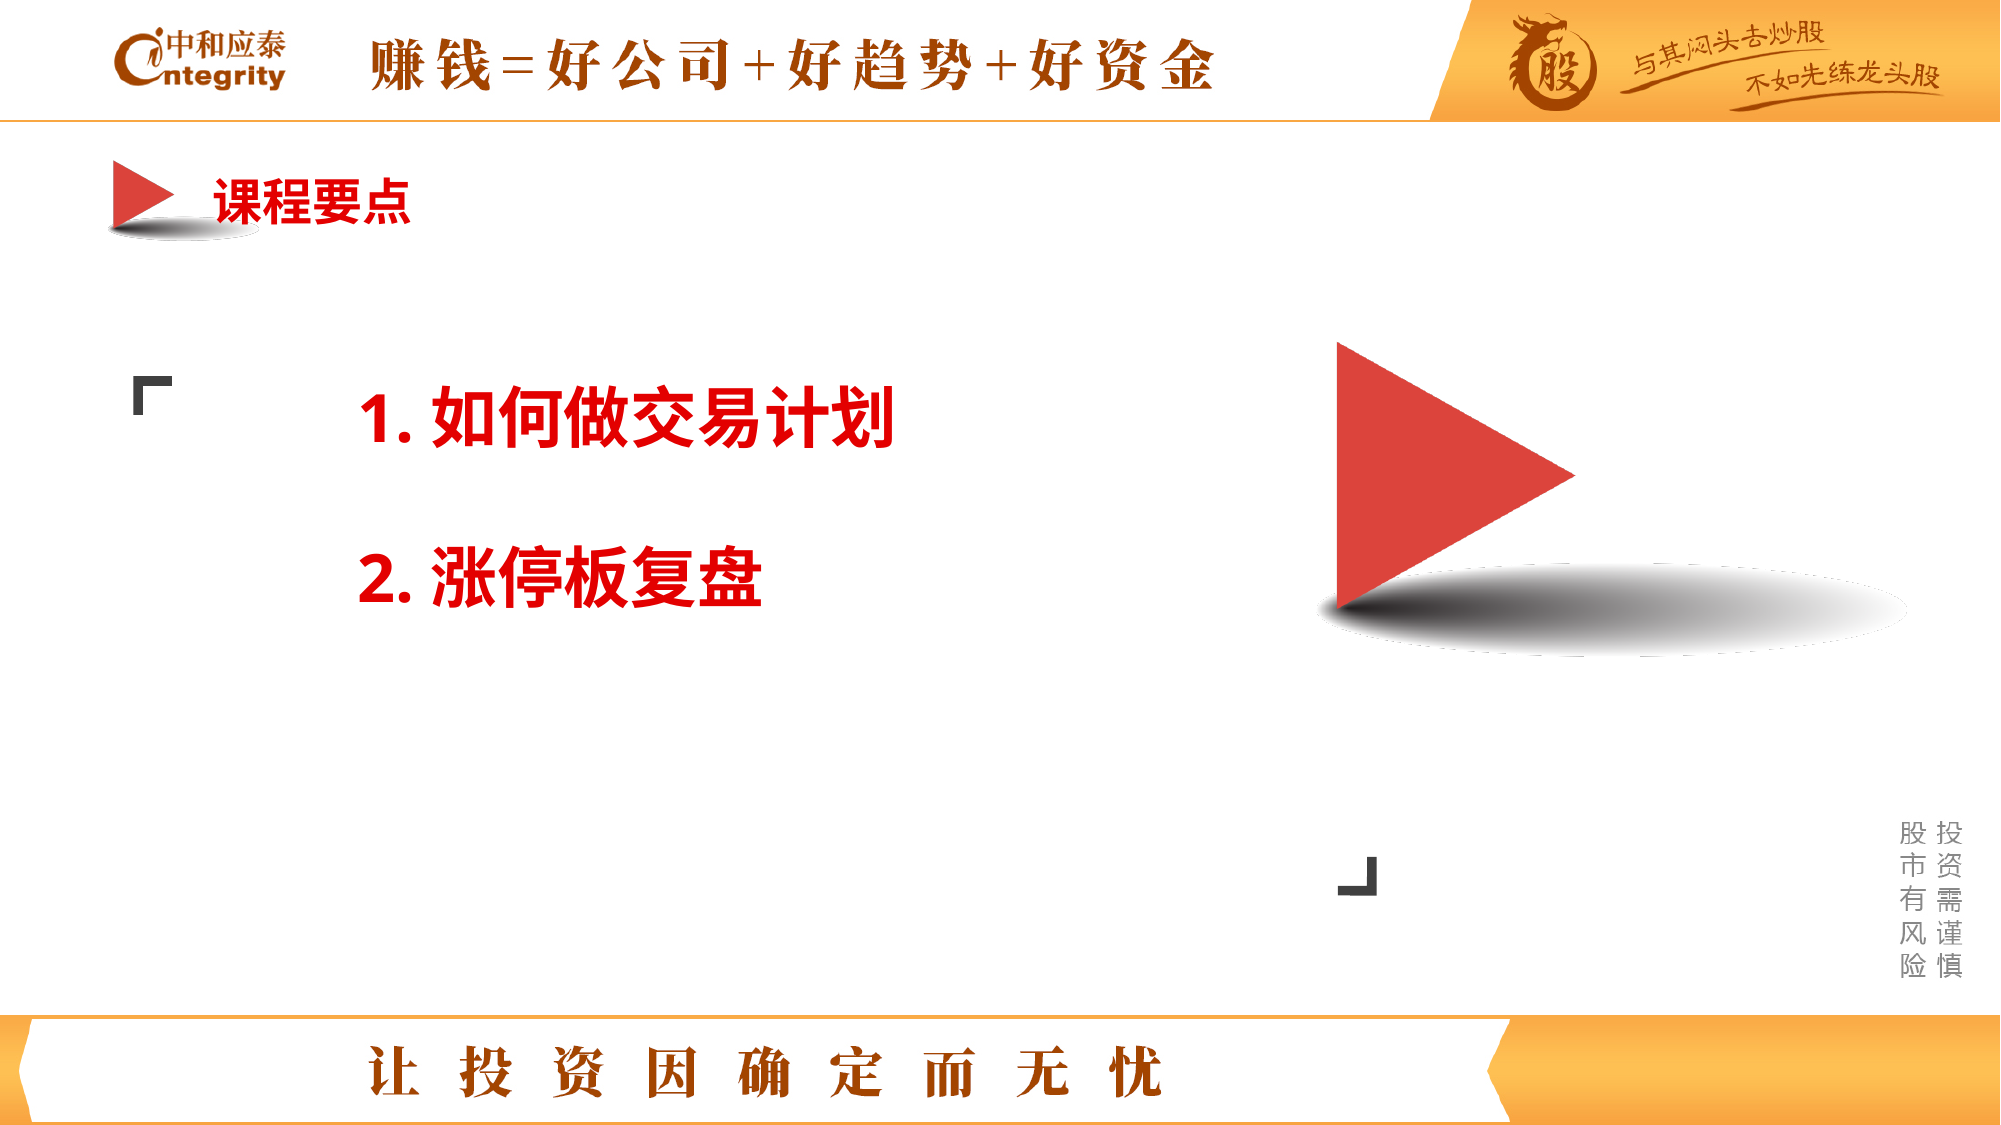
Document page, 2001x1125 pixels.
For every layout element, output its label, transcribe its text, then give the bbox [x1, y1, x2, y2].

picture [0, 0, 2000, 1125]
text_box [133, 376, 172, 415]
text_box [1337, 856, 1377, 896]
text_box 1.如何做交易计划 2.涨停板复盘 [342, 368, 976, 795]
text_box 课程要点 [259, 162, 864, 238]
